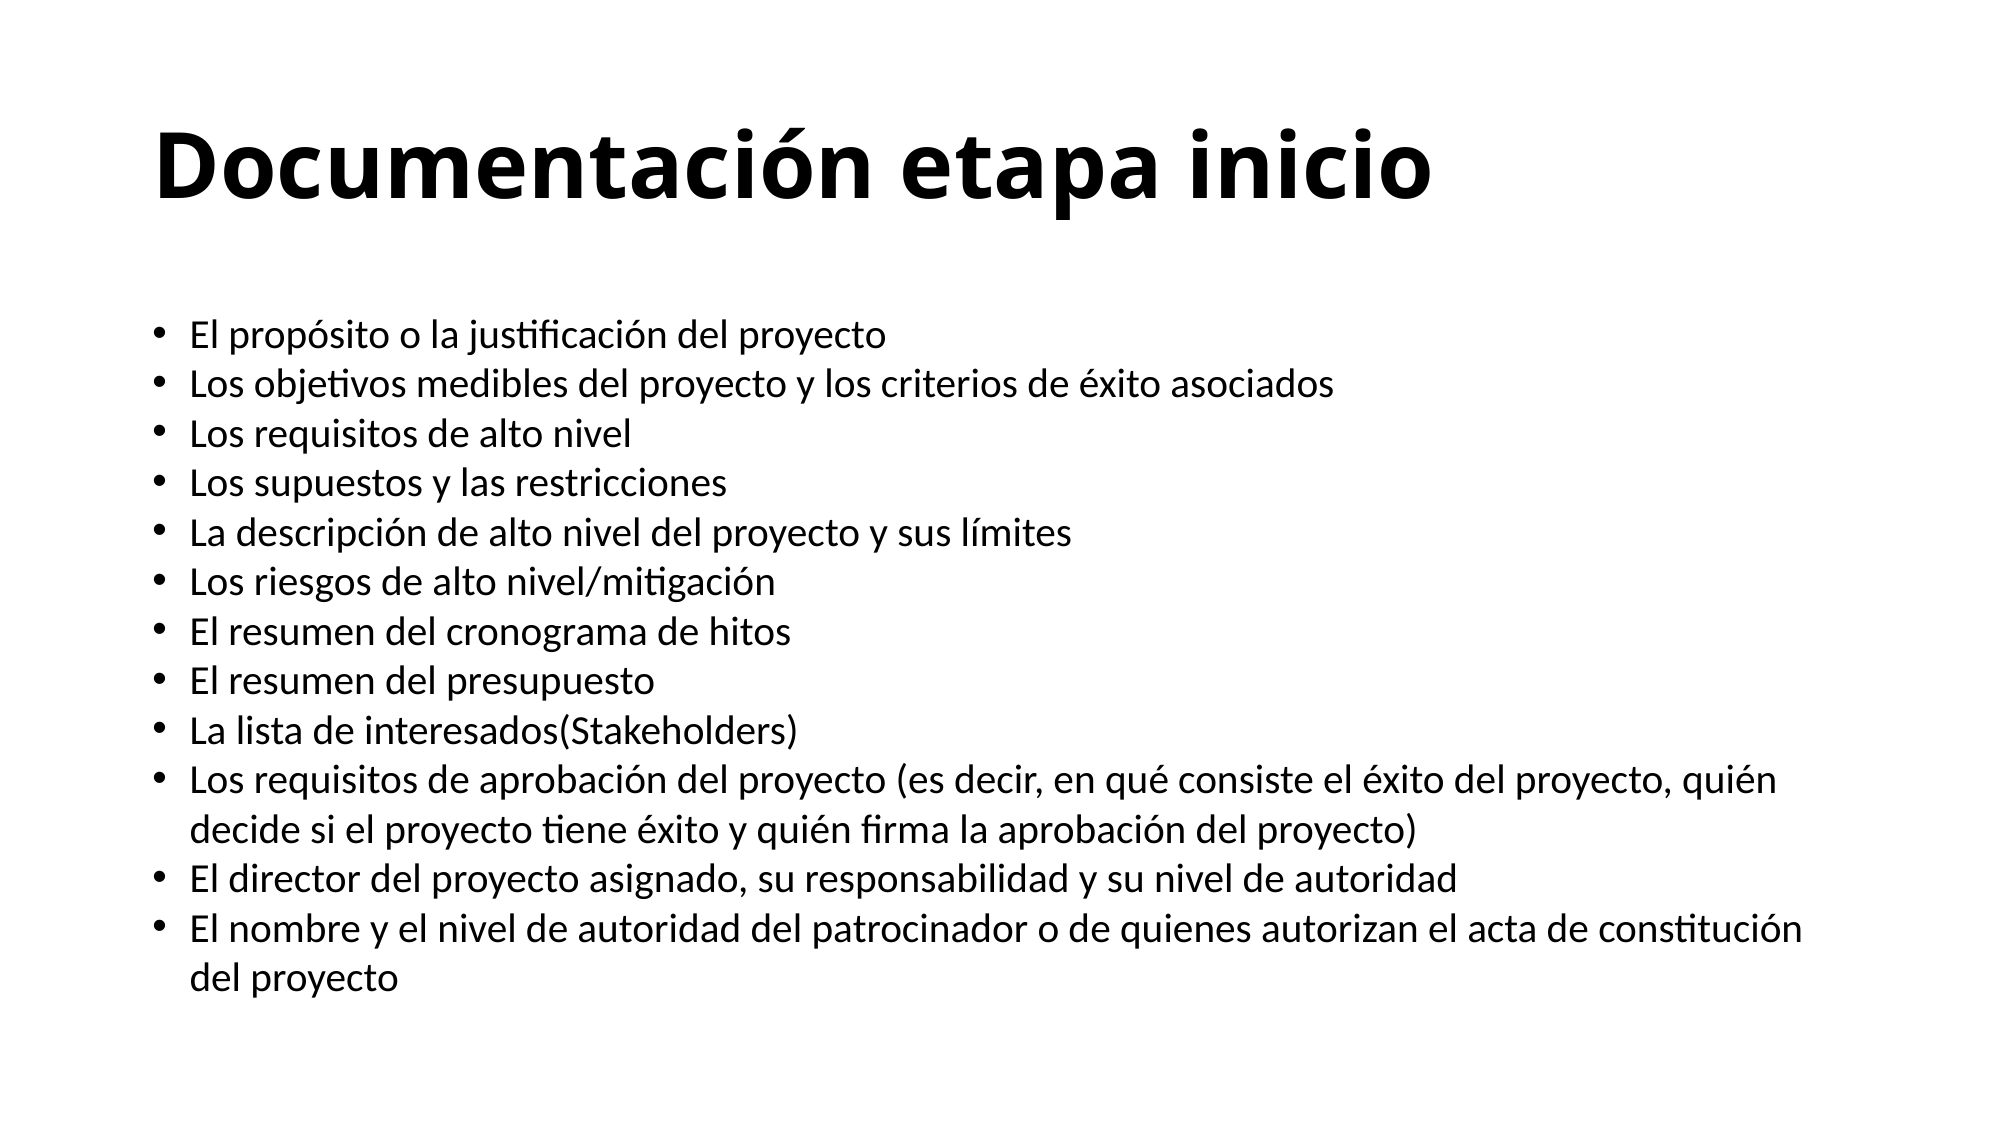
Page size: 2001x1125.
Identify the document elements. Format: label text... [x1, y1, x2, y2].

title Documentación etapa inicio [137, 59, 1863, 278]
list El propósito o la justificación del proyecto Los objetivos medibles del proyecto y los criterios de éxito asociados Los requisitos de alto nivel Los supuestos y las restricciones La descripción de alto nivel del proyecto y sus límites Los riesgos de alto nivel/mitigación El resumen del cronograma de hitos El resumen del presupuesto La lista de interesados(Stakeholders) Los requisitos de aprobación del proyecto (es decir, en qué consiste el éxito del proyecto, quién decide si el proyecto tiene éxito y quién firma la aprobación del proyecto) El director del proyecto asignado, su responsabilidad y su nivel de autoridad El nombre y el nivel de autoridad del patrocinador o de quienes autorizan el acta de constitución del proyecto [137, 299, 1863, 1014]
